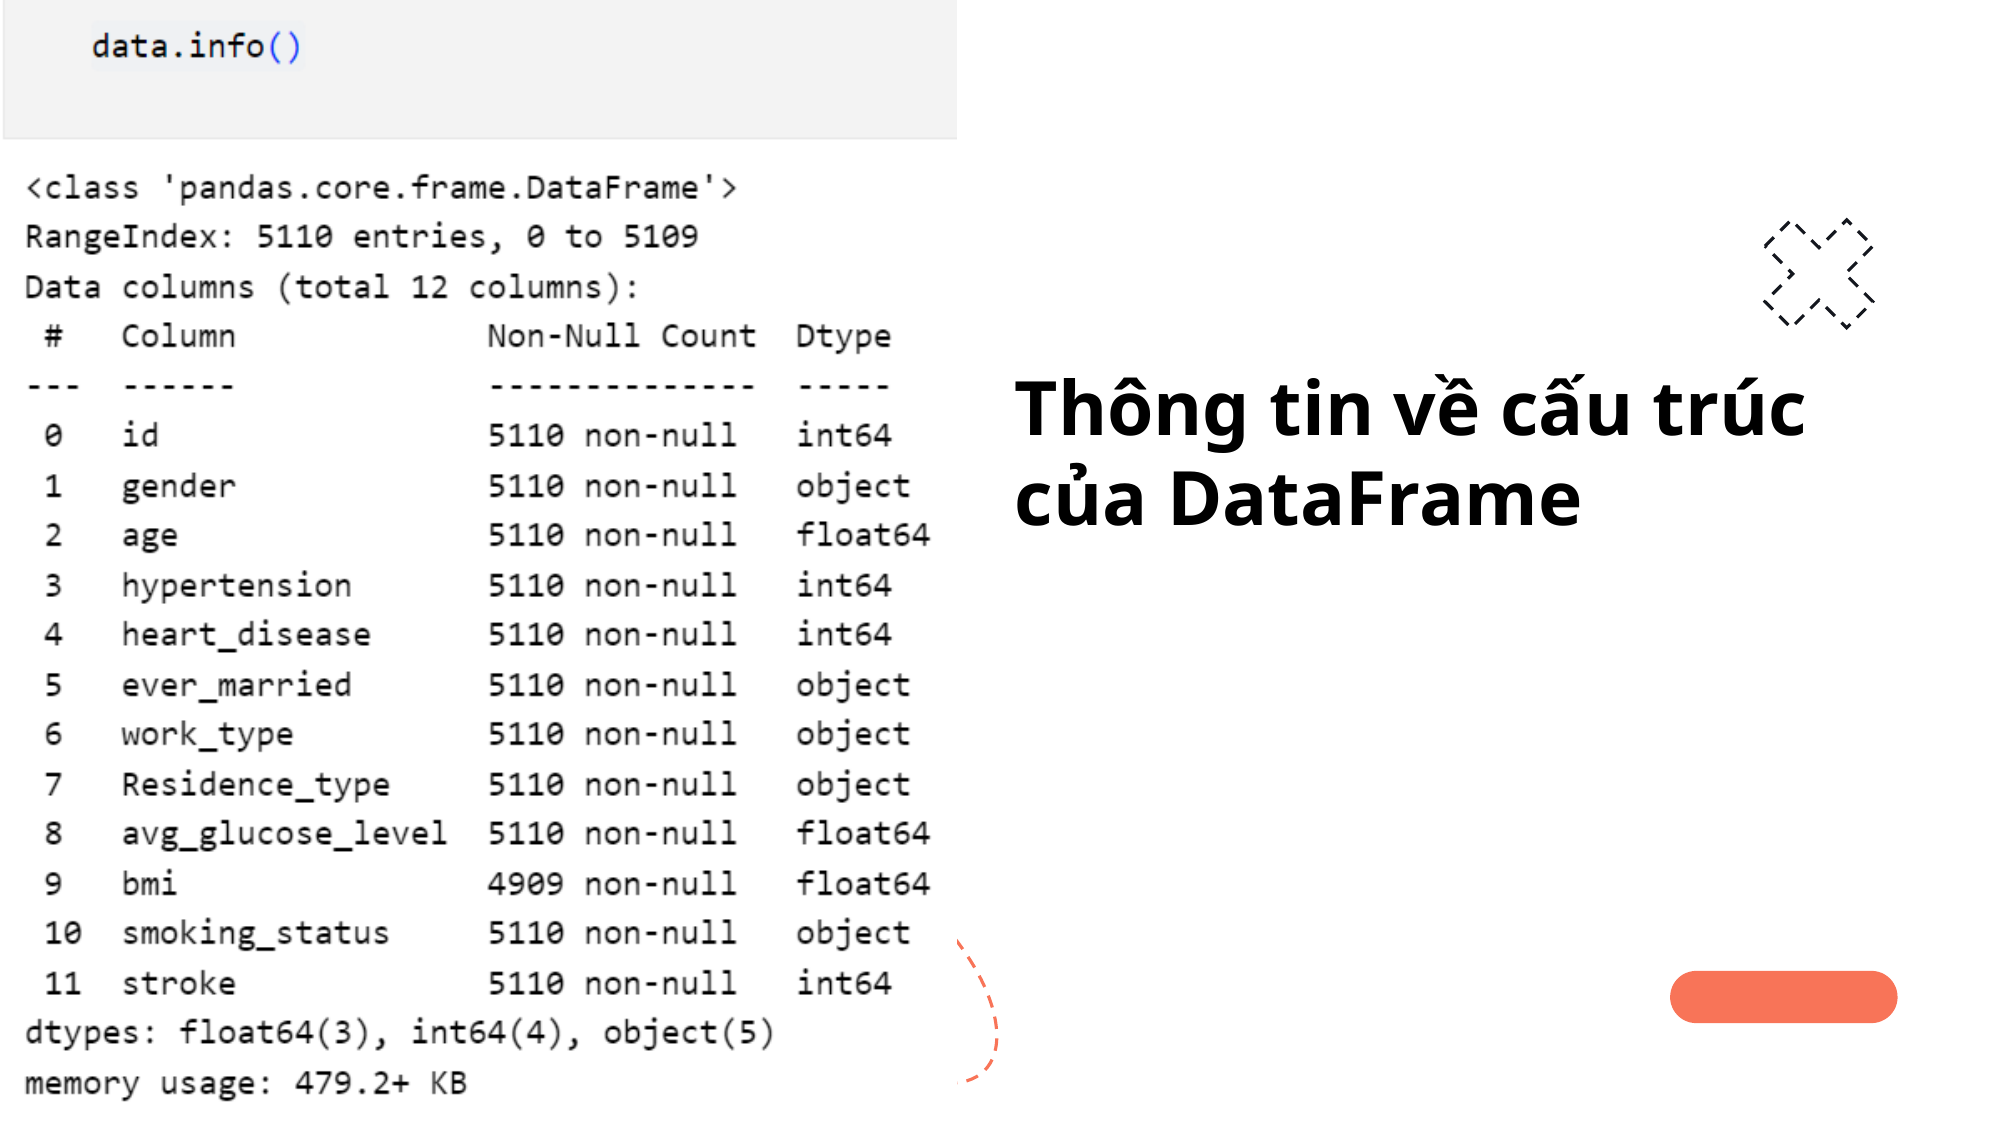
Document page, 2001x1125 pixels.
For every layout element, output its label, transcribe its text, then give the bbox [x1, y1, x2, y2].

text_box Thông tin về cấu trúc của DataFrame [999, 352, 1855, 548]
text_box [1668, 969, 1899, 1025]
text_box [1763, 218, 1875, 330]
picture [0, 0, 957, 1125]
text_box [957, 939, 998, 1084]
